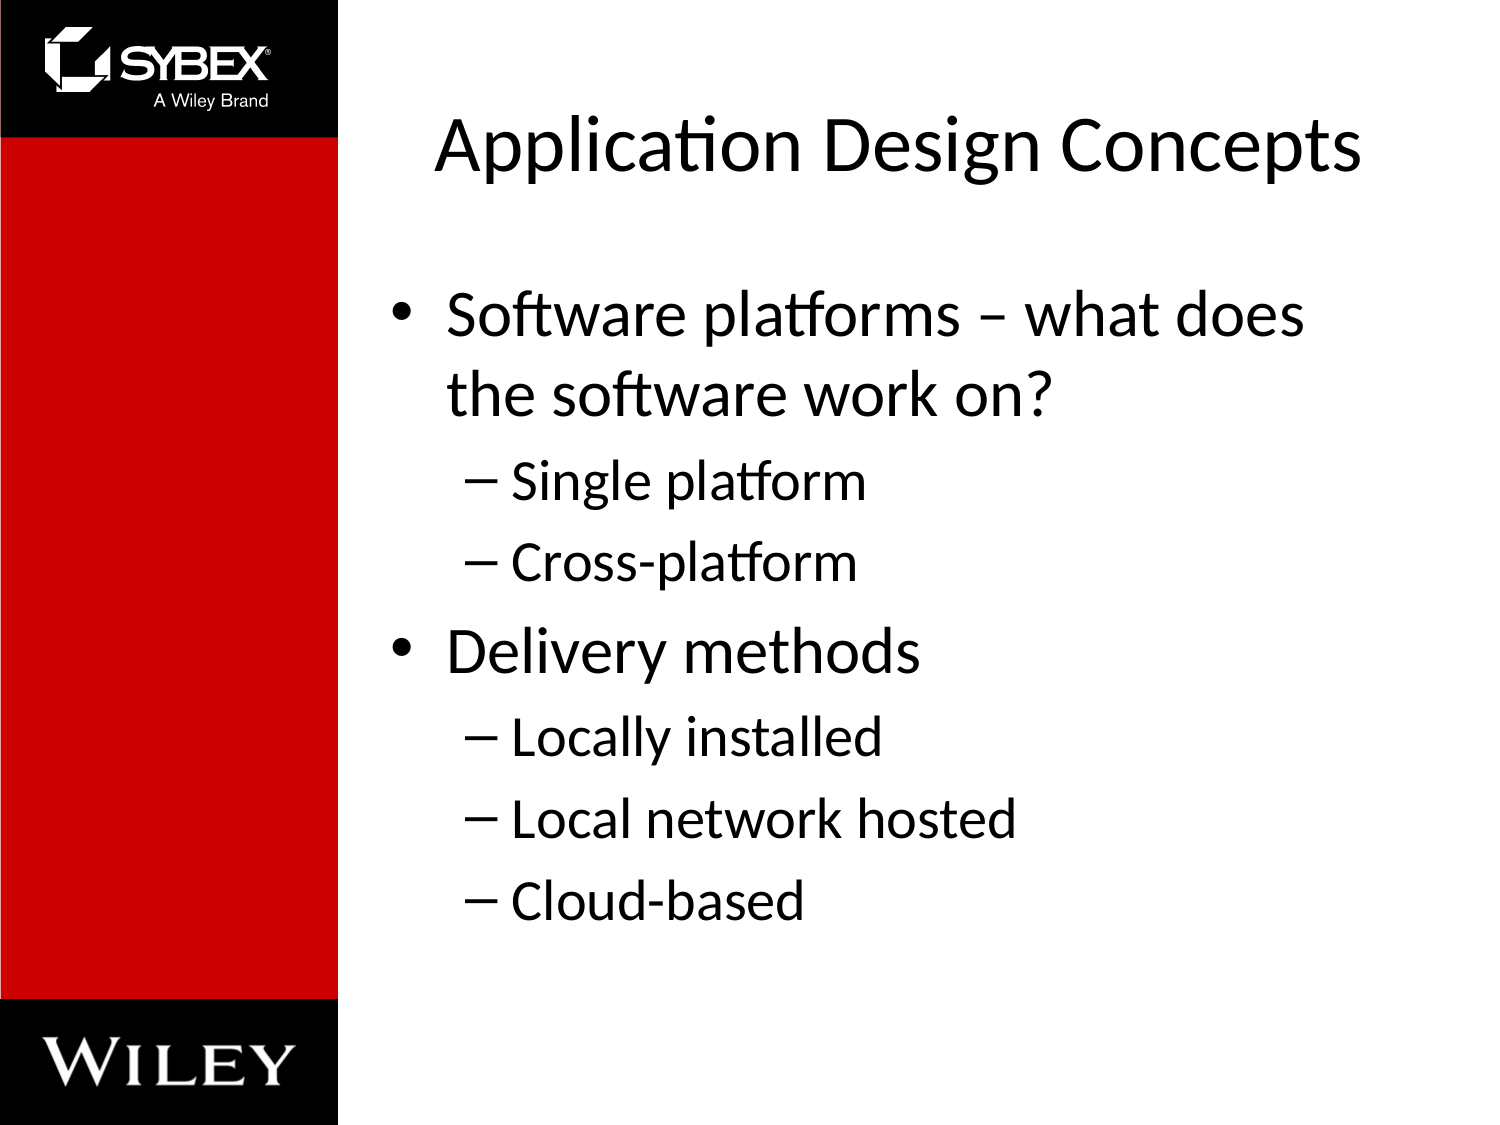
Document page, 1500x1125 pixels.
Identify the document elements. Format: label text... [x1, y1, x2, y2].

list Software platforms – what does the software work on? Single platform Cross-platform Delivery methods Locally installed Local network hosted Cloud-based [375, 262, 1425, 1005]
title Application Design Concepts [375, 45, 1425, 233]
picture [45, 27, 271, 111]
picture [0, 999, 338, 1125]
